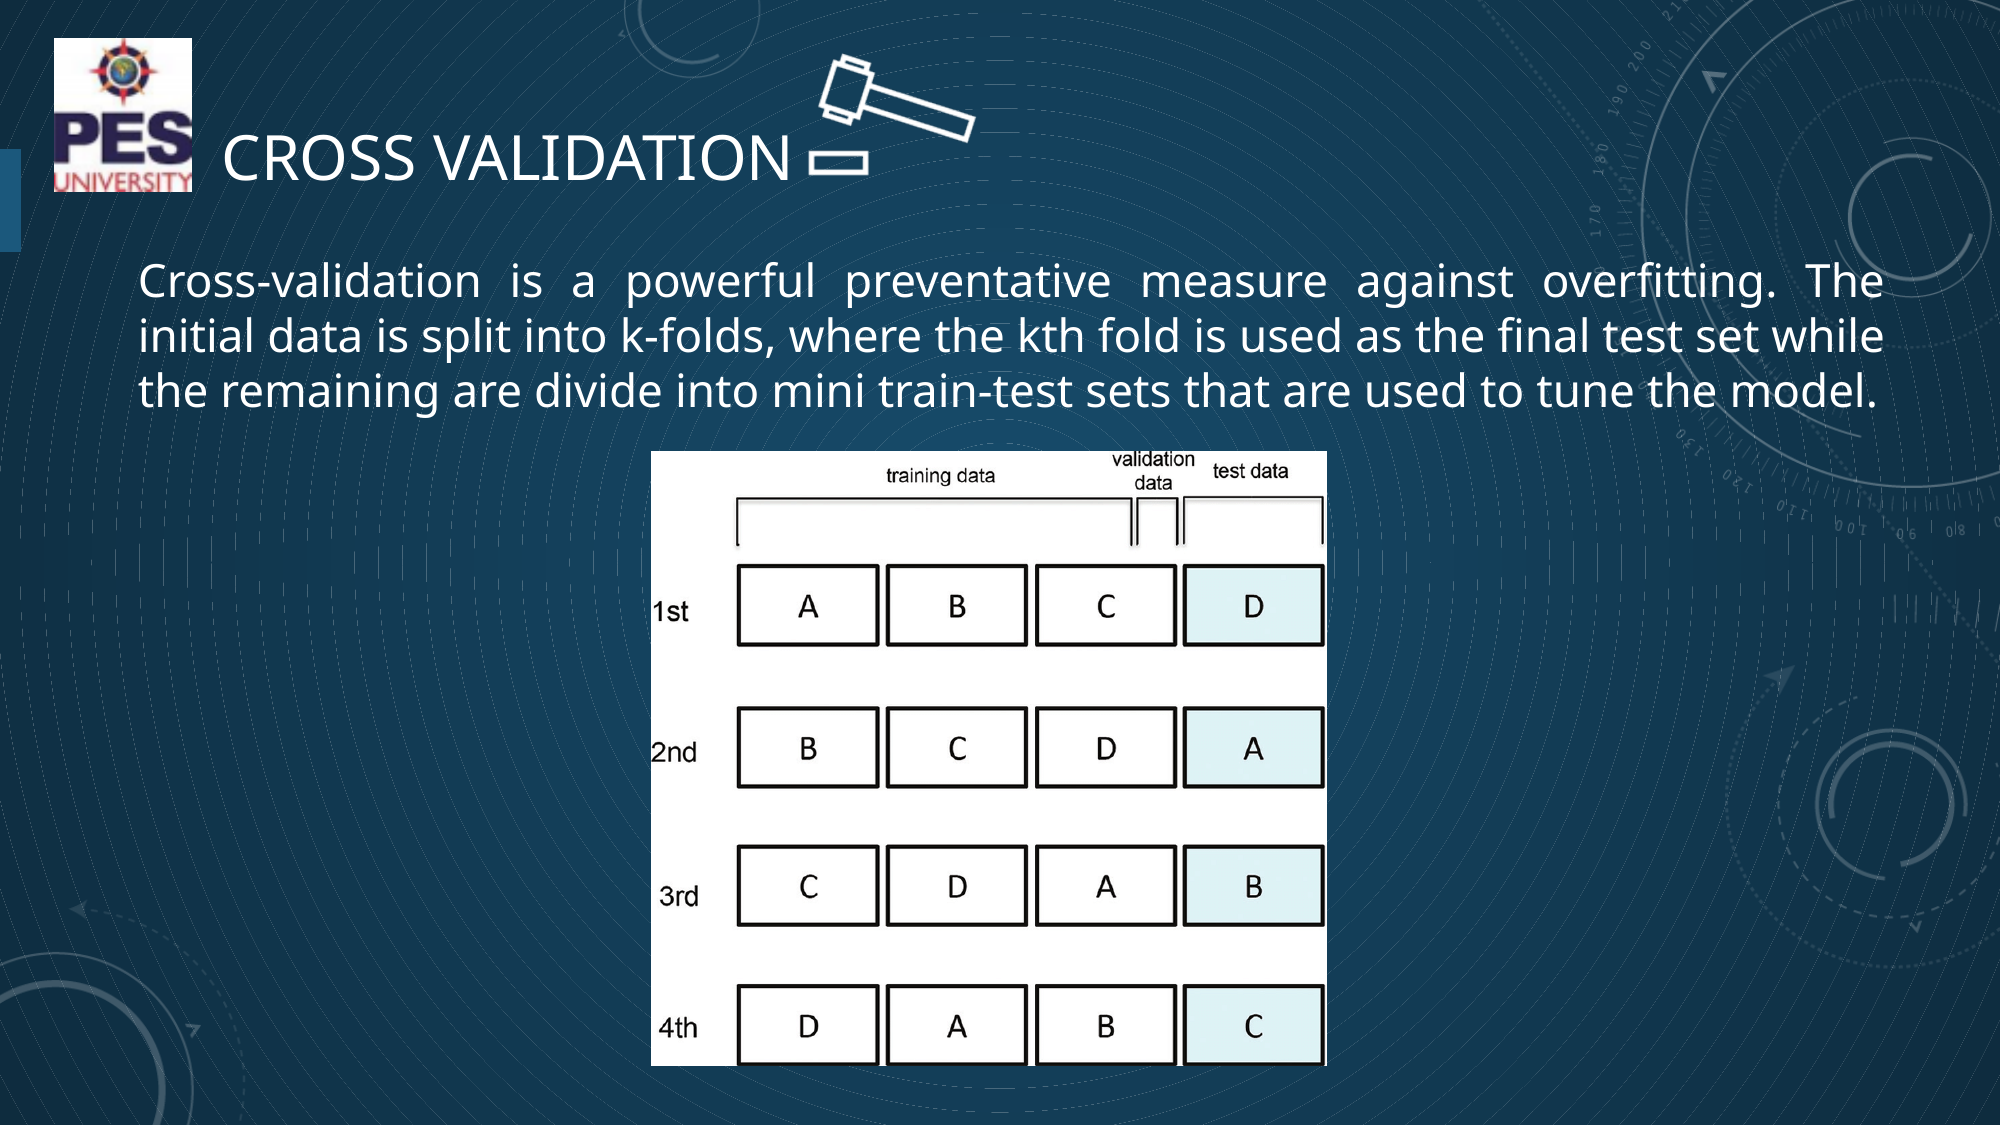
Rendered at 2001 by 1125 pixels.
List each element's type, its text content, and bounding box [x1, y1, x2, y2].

list Cross-validation is a powerful preventative measure against overfitting. The initial data is split into k-folds, where the kth fold is used as the final test set while the remaining are divide into mini train-test sets that are used to tune the model. [123, 244, 1902, 888]
title Cross validation [206, 52, 1985, 260]
picture [0, 0, 2000, 1125]
